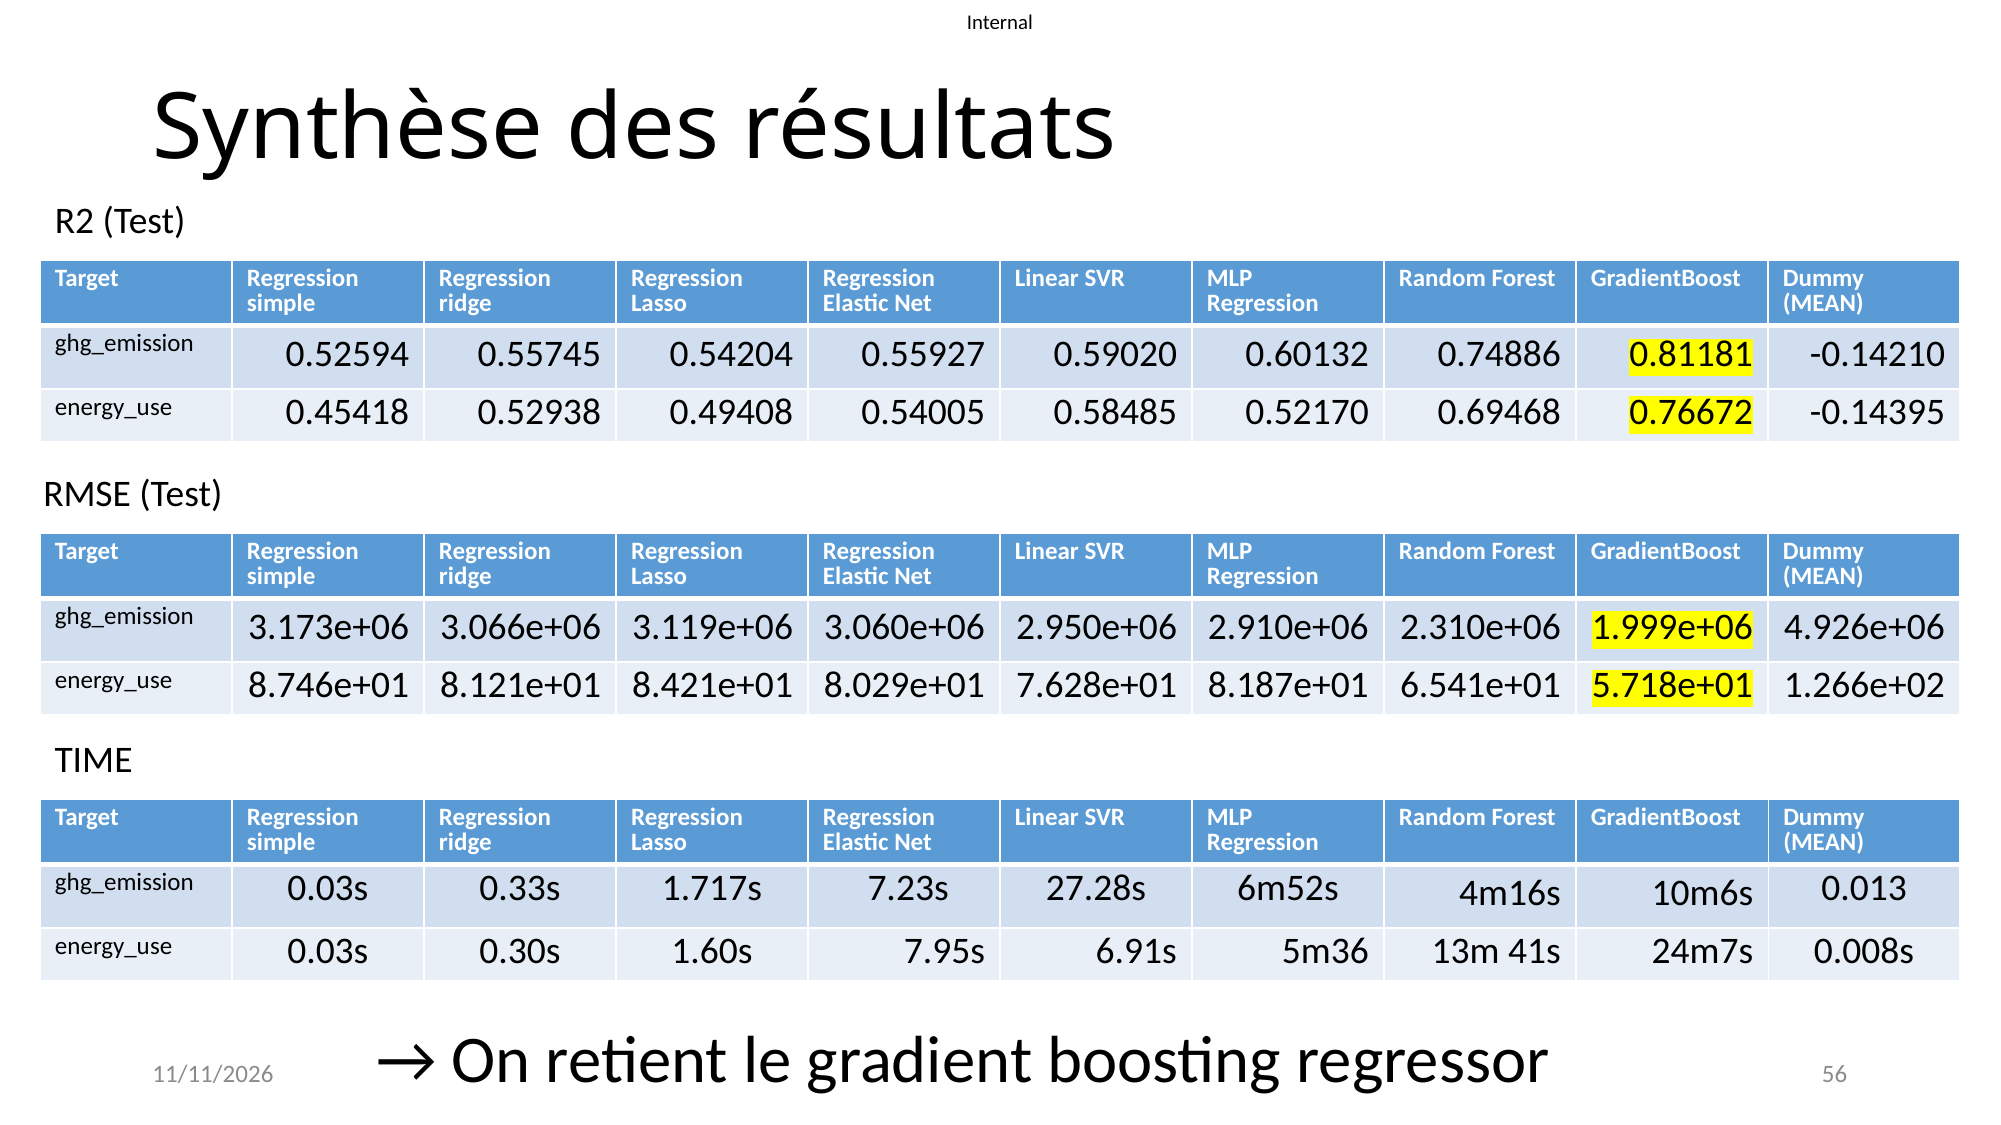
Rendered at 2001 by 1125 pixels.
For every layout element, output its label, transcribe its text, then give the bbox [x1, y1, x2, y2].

table_cell 8.187e+01 [1193, 663, 1383, 714]
table_header Dummy (MEAN) [1769, 261, 1959, 323]
table_cell 0.03s [233, 929, 423, 980]
table_header GradientBoost [1577, 800, 1768, 862]
table_cell 13m 41s [1385, 929, 1575, 980]
table_cell 0.69468 [1385, 390, 1575, 441]
table_header Regression ridge [425, 261, 615, 323]
table_cell 0.013 [1769, 867, 1959, 927]
table_cell 6.541e+01 [1385, 663, 1575, 714]
table_cell 3.173e+06 [233, 601, 423, 661]
table_cell ghg_emission [41, 328, 231, 388]
table_header MLP Regression [1193, 534, 1383, 596]
table_cell 4m16s [1385, 867, 1575, 927]
table_header Random Forest [1385, 800, 1575, 862]
table_cell 24m7s [1577, 929, 1768, 980]
table_cell 1.717s [617, 867, 807, 927]
text_box R2 (Test) [39, 188, 213, 249]
table_cell 0.74886 [1385, 328, 1575, 388]
table_header Regression Lasso [617, 261, 807, 323]
table_cell 0.52594 [233, 328, 423, 388]
table_header Linear SVR [1001, 534, 1191, 596]
table_cell 4.926e+06 [1769, 601, 1959, 661]
table_cell 7.628e+01 [1001, 663, 1191, 714]
table_cell 0.33s [425, 867, 615, 927]
table_header Target [41, 800, 231, 862]
table_cell ghg_emission [41, 601, 231, 661]
table_cell 0.49408 [617, 390, 807, 441]
table_header Linear SVR [1001, 261, 1191, 323]
table_header GradientBoost [1577, 261, 1767, 323]
table_header Regression Lasso [617, 534, 807, 596]
table_cell 0.30s [425, 929, 615, 980]
table_header MLP Regression [1193, 261, 1383, 323]
table_cell 2.310e+06 [1385, 601, 1575, 661]
table_cell 2.950e+06 [1001, 601, 1191, 661]
table_header Regression Elastic Net [809, 534, 999, 596]
table_cell 0.008s [1769, 929, 1959, 980]
table_cell 8.121e+01 [425, 663, 615, 714]
table_cell 0.55745 [425, 328, 615, 388]
table_cell 10m6s [1577, 867, 1768, 927]
table_header Random Forest [1385, 534, 1575, 596]
table_cell 0.55927 [809, 328, 999, 388]
table_header Linear SVR [1001, 800, 1191, 862]
slide_number 56 [1412, 1042, 1863, 1103]
table_header Regression ridge [425, 534, 615, 596]
text_box TIME [39, 727, 297, 788]
footer [662, 1042, 1338, 1103]
table_cell 0.59020 [1001, 328, 1191, 388]
table_header Target [41, 534, 231, 596]
table_cell -0.14210 [1769, 328, 1959, 388]
table_cell 5m36 [1193, 929, 1383, 980]
table_cell 6m52s [1193, 867, 1383, 927]
table_cell 5.718e+01 [1577, 663, 1767, 714]
table_header Regression simple [233, 261, 423, 323]
table_header Regression Elastic Net [809, 800, 999, 862]
table_cell 0.76672 [1577, 390, 1767, 441]
table_cell 1.60s [617, 929, 807, 980]
table_header Random Forest [1385, 261, 1575, 323]
table_cell -0.14395 [1769, 390, 1959, 441]
table_cell 2.910e+06 [1193, 601, 1383, 661]
table_header Regression ridge [425, 800, 615, 862]
table_header Regression Lasso [617, 800, 807, 862]
table_cell 0.54005 [809, 390, 999, 441]
table_cell 3.119e+06 [617, 601, 807, 661]
title Synthèse des résultats [137, 19, 1863, 238]
table_cell 3.066e+06 [425, 601, 615, 661]
table_cell energy_use [41, 390, 231, 441]
text_box → On retient le gradient boosting regressor [361, 1008, 1582, 1104]
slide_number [137, 1042, 588, 1103]
table_cell 0.52170 [1193, 390, 1383, 441]
table_cell 7.95s [809, 929, 999, 980]
table_cell 0.03s [233, 867, 423, 927]
table_cell 8.029e+01 [809, 663, 999, 714]
table_cell 0.58485 [1001, 390, 1191, 441]
table_header MLP Regression [1193, 800, 1383, 862]
table_cell 0.60132 [1193, 328, 1383, 388]
table_cell 1.999e+06 [1577, 601, 1767, 661]
table_header Dummy (MEAN) [1769, 800, 1959, 862]
table_cell 7.23s [809, 867, 999, 927]
table_cell 8.746e+01 [233, 663, 423, 714]
table_cell energy_use [41, 663, 231, 714]
table_cell 1.266e+02 [1769, 663, 1959, 714]
table_header Regression simple [233, 534, 423, 596]
table_header Regression simple [233, 800, 423, 862]
table_cell 27.28s [1001, 867, 1191, 927]
table_cell 8.421e+01 [617, 663, 807, 714]
table_cell 6.91s [1001, 929, 1191, 980]
table_header GradientBoost [1577, 534, 1767, 596]
table_cell 0.54204 [617, 328, 807, 388]
table_cell 0.45418 [233, 390, 423, 441]
table_cell energy_use [41, 929, 231, 980]
text_box RMSE (Test) [28, 461, 286, 522]
table_header Dummy (MEAN) [1769, 534, 1959, 596]
table_cell ghg_emission [41, 867, 231, 927]
table_cell 0.52938 [425, 390, 615, 441]
table_header Target [41, 261, 231, 323]
table_cell 3.060e+06 [809, 601, 999, 661]
table_cell 0.81181 [1577, 328, 1767, 388]
table_header Regression Elastic Net [809, 261, 999, 323]
